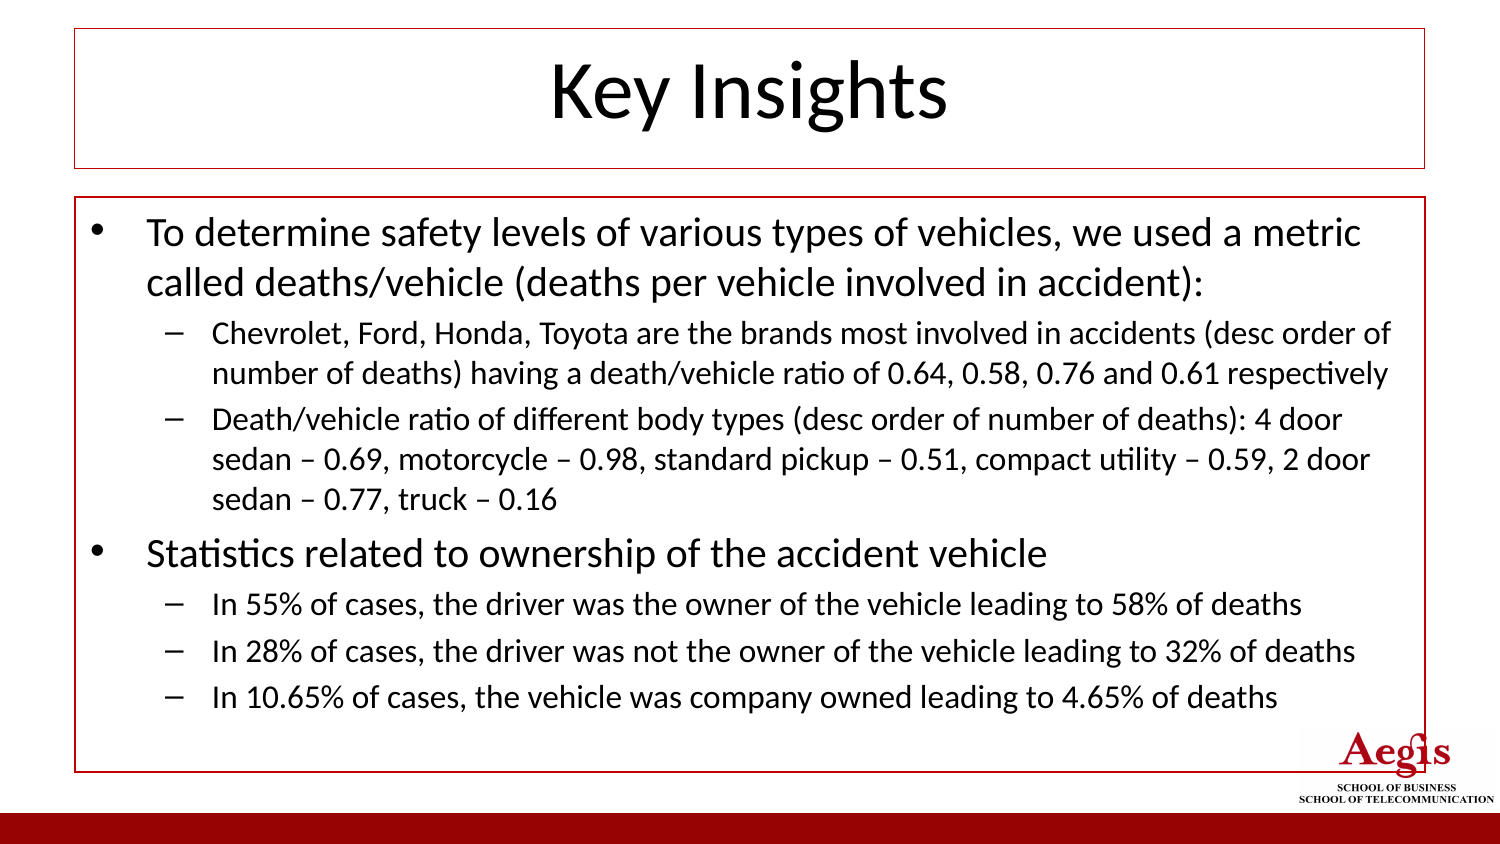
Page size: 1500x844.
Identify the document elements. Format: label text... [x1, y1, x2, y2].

picture [1299, 727, 1494, 803]
text_box Key Insights [74, 28, 1425, 169]
list To determine safety levels of various types of vehicles, we used a metric called deaths/vehicle (deaths per vehicle involved in accident): Chevrolet, Ford, Honda, Toyota are the brands most involved in accidents (desc order of number of deaths) having a death/vehicle ratio of 0.64, 0.58, 0.76 and 0.61 respectively Death/vehicle ratio of different body types (desc order of number of deaths): 4 door sedan – 0.69, motorcycle – 0.98, standard pickup – 0.51, compact utility – 0.59, 2 door sedan – 0.77, truck – 0.16 Statistics related to ownership of the accident vehicle In 55% of cases, the driver was the owner of the vehicle leading to 58% of deaths In 28% of cases, the driver was not the owner of the vehicle leading to 32% of deaths In 10.65% of cases, the vehicle was company owned leading to 4.65% of deaths [74, 196, 1426, 773]
